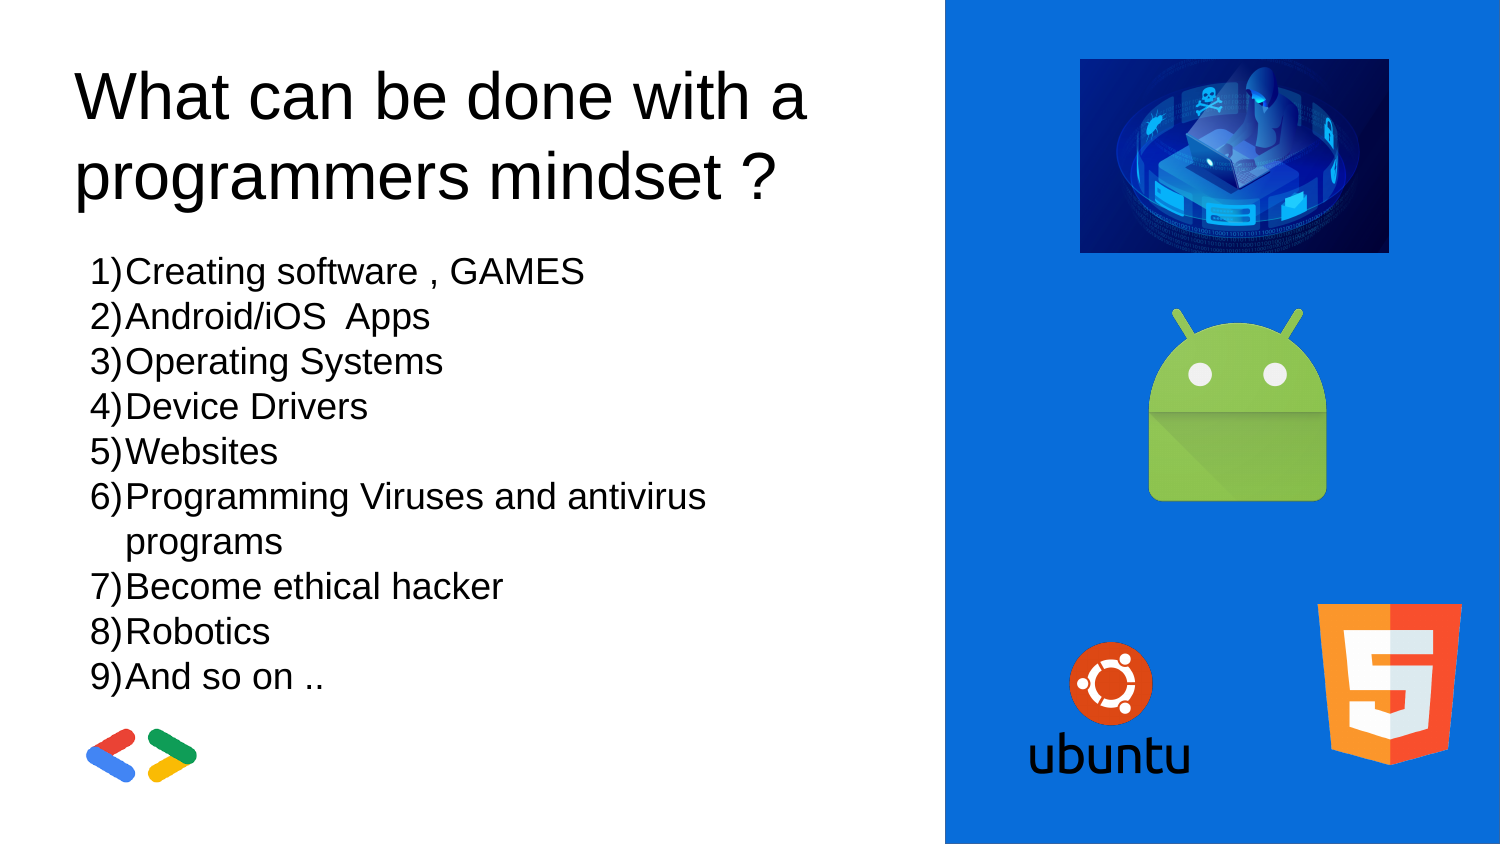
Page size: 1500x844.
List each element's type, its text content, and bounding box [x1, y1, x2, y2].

text_box [945, 0, 1500, 844]
picture [1079, 59, 1389, 253]
picture [83, 727, 198, 783]
picture [969, 614, 1261, 821]
text_box What can be done with a programmers mindset ? [60, 45, 915, 210]
text_box Creating software , GAMES Android/iOS Apps Operating Systems Device Drivers Websites Programming Viruses and antivirus programs Become ethical hacker Robotics And so on .. [75, 239, 750, 675]
picture [1124, 299, 1351, 526]
picture [1309, 604, 1471, 766]
